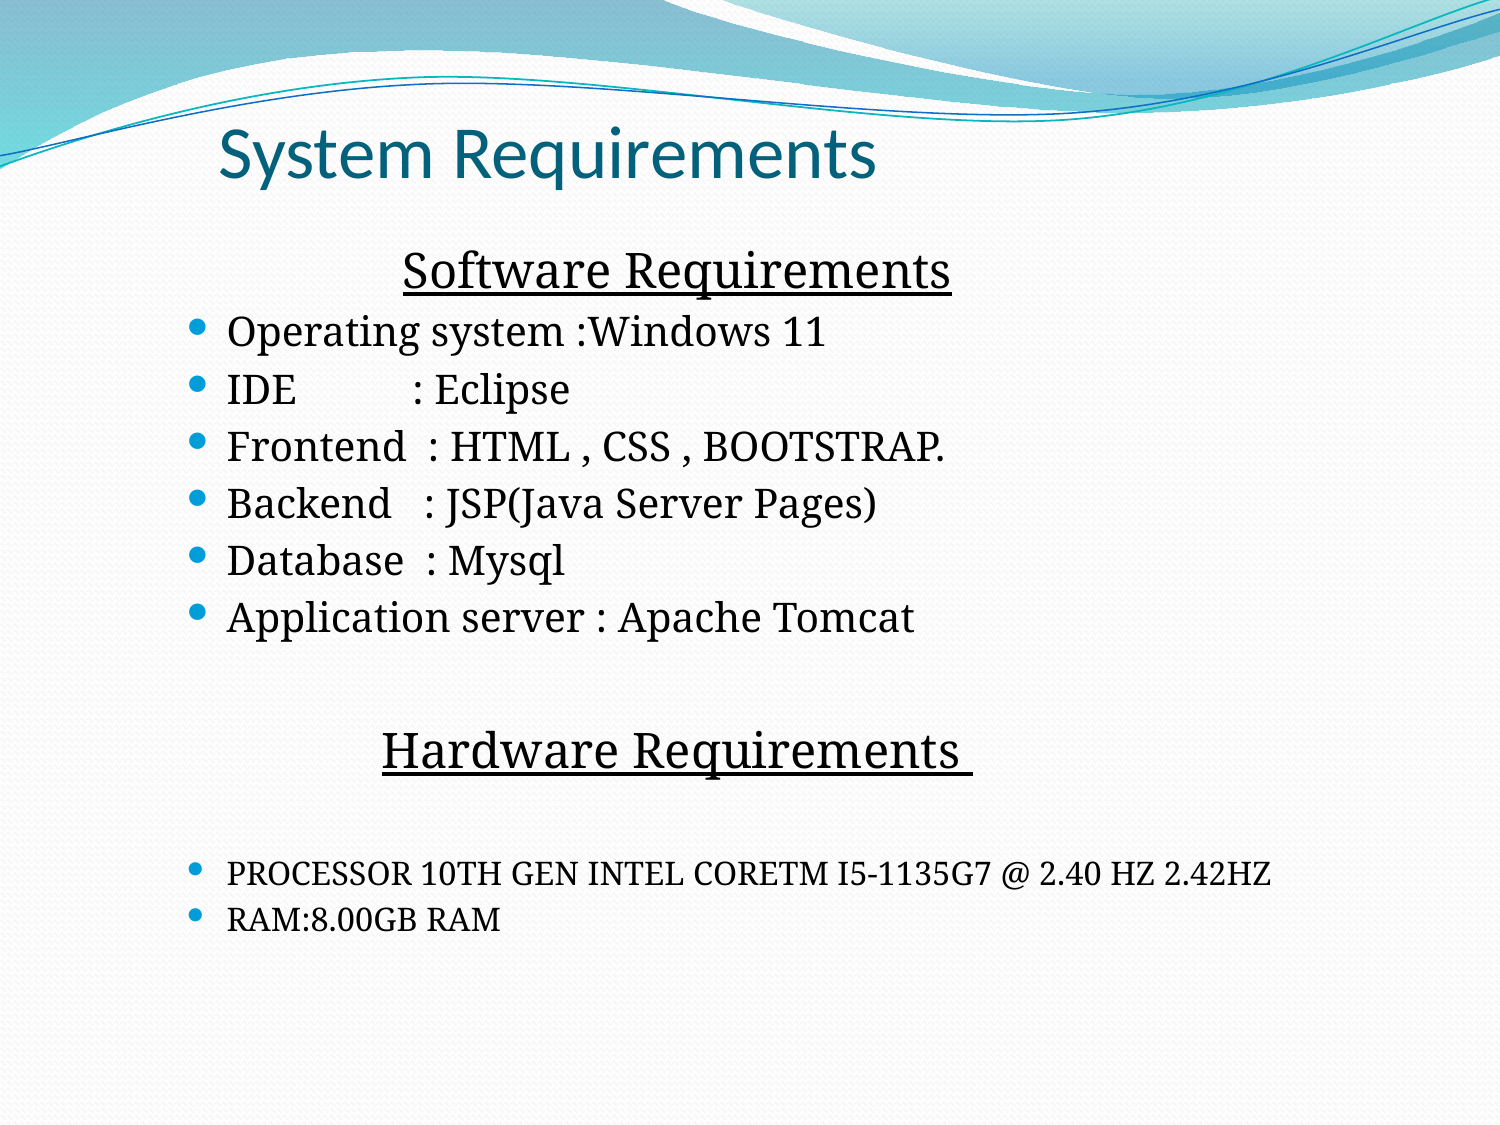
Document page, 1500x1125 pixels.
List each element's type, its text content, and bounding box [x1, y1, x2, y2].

list Software Requirements Operating system :Windows 11 IDE : Eclipse Frontend : HTML , CSS , BOOTSTRAP. Backend : JSP(Java Server Pages) Database : Mysql Application server : Apache Tomcat Hardware Requirements PROCESSOR 10TH GEN INTEL CORETM I5-1135G7 @ 2.40 HZ 2.42HZ RAM:8.00GB RAM [64, 231, 1290, 975]
title System Requirements [218, 30, 1277, 194]
